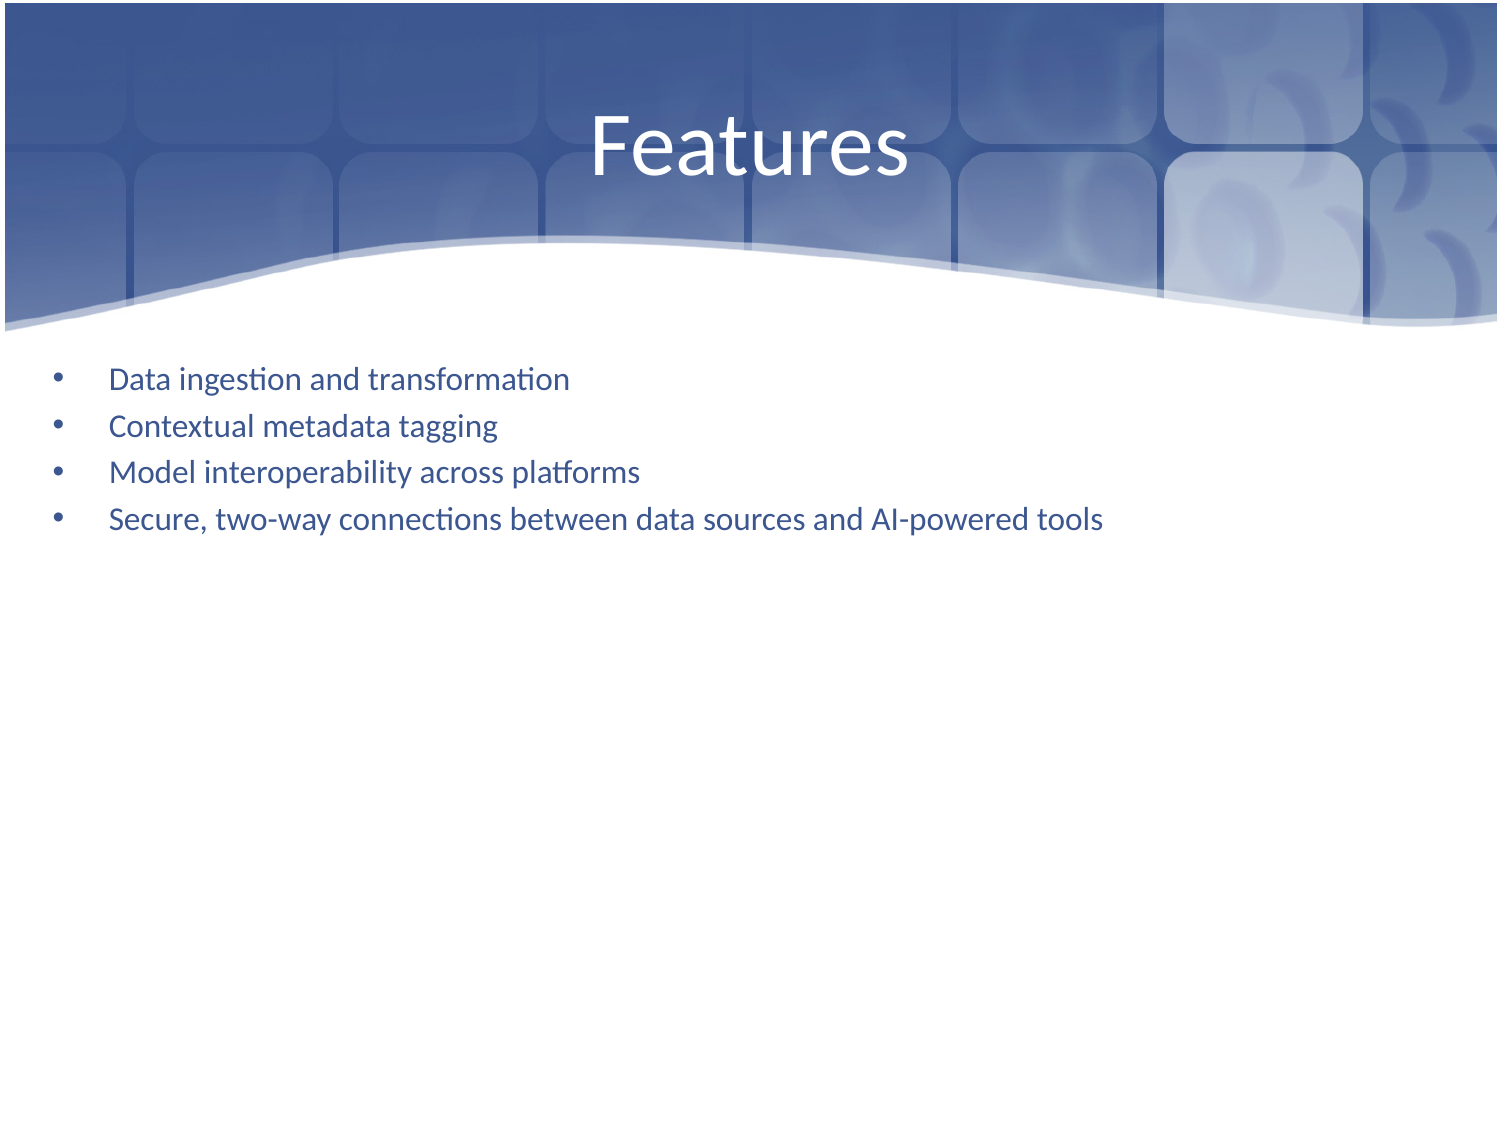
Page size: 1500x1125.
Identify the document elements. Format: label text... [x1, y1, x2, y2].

list Data ingestion and transformation Contextual metadata tagging Model interoperability across platforms Secure, two-way connections between data sources and AI-powered tools [37, 349, 1463, 951]
title Features [74, 44, 1426, 233]
picture [0, 0, 1500, 1125]
